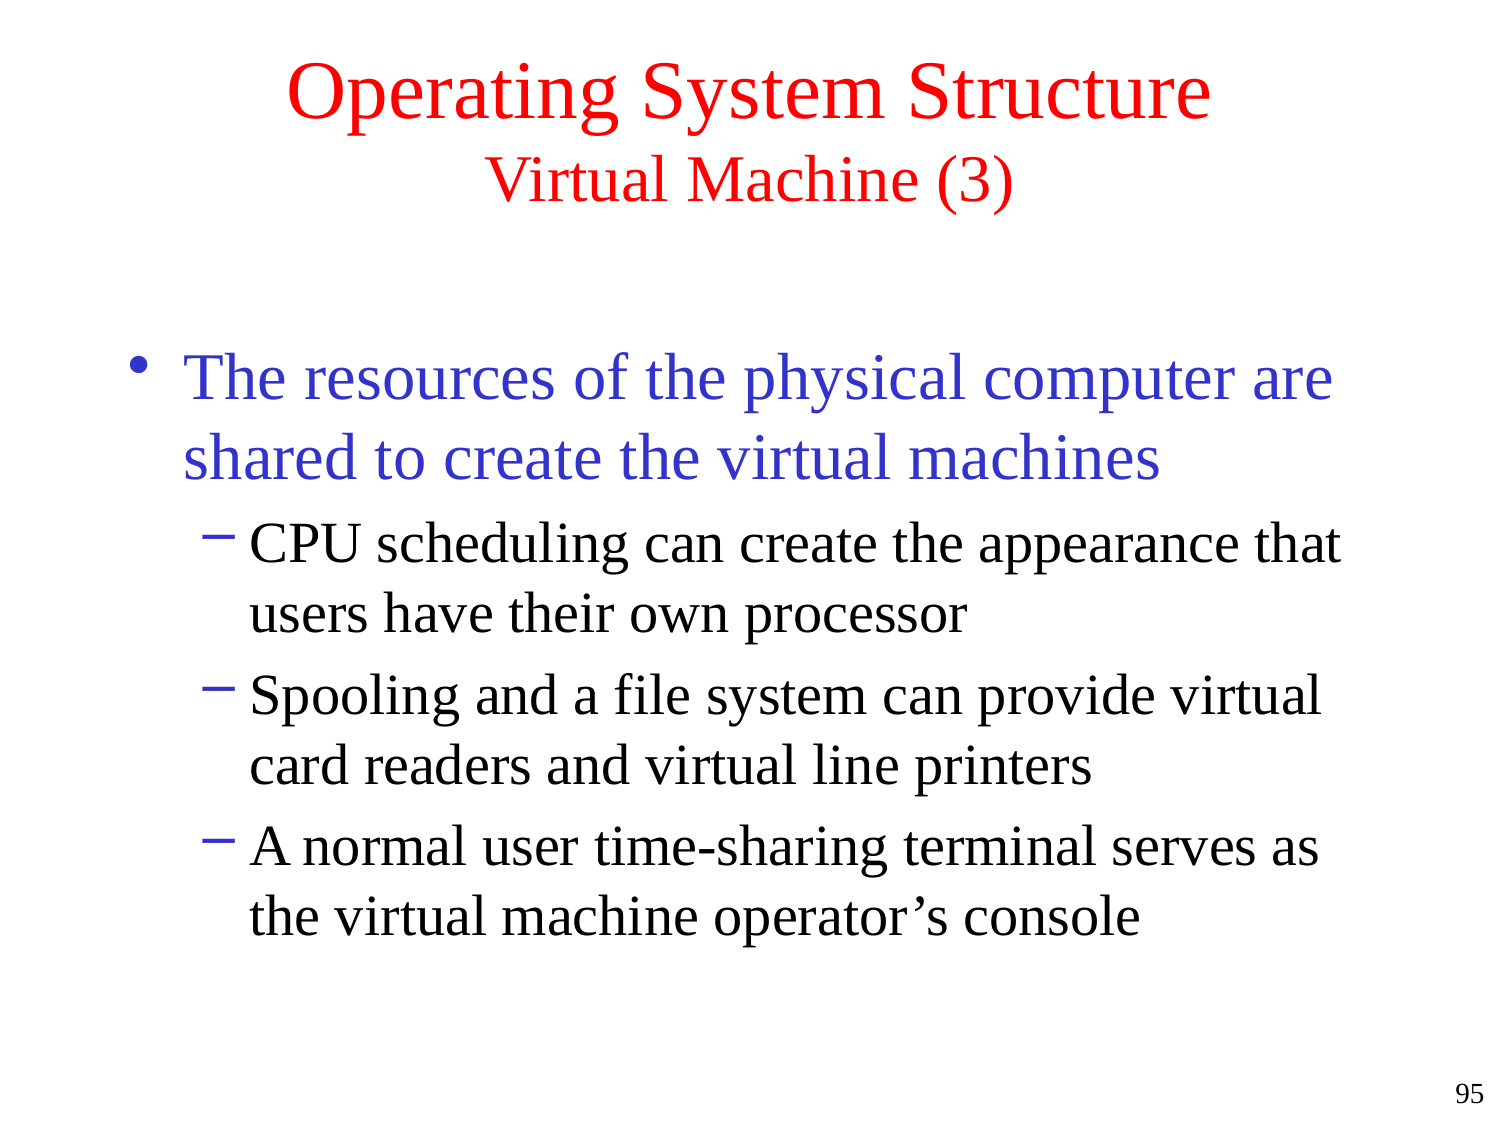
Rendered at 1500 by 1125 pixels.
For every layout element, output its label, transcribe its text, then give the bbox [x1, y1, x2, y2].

slide_number 95 [1433, 1066, 1500, 1125]
list The resources of the physical computer are shared to create the virtual machines CPU scheduling can create the appearance that users have their own processor Spooling and a file system can provide virtual card readers and virtual line printers A normal user time-sharing terminal serves as the virtual machine operator’s console [112, 324, 1388, 1000]
title Operating System Structure Virtual Machine (3) [112, 31, 1388, 219]
